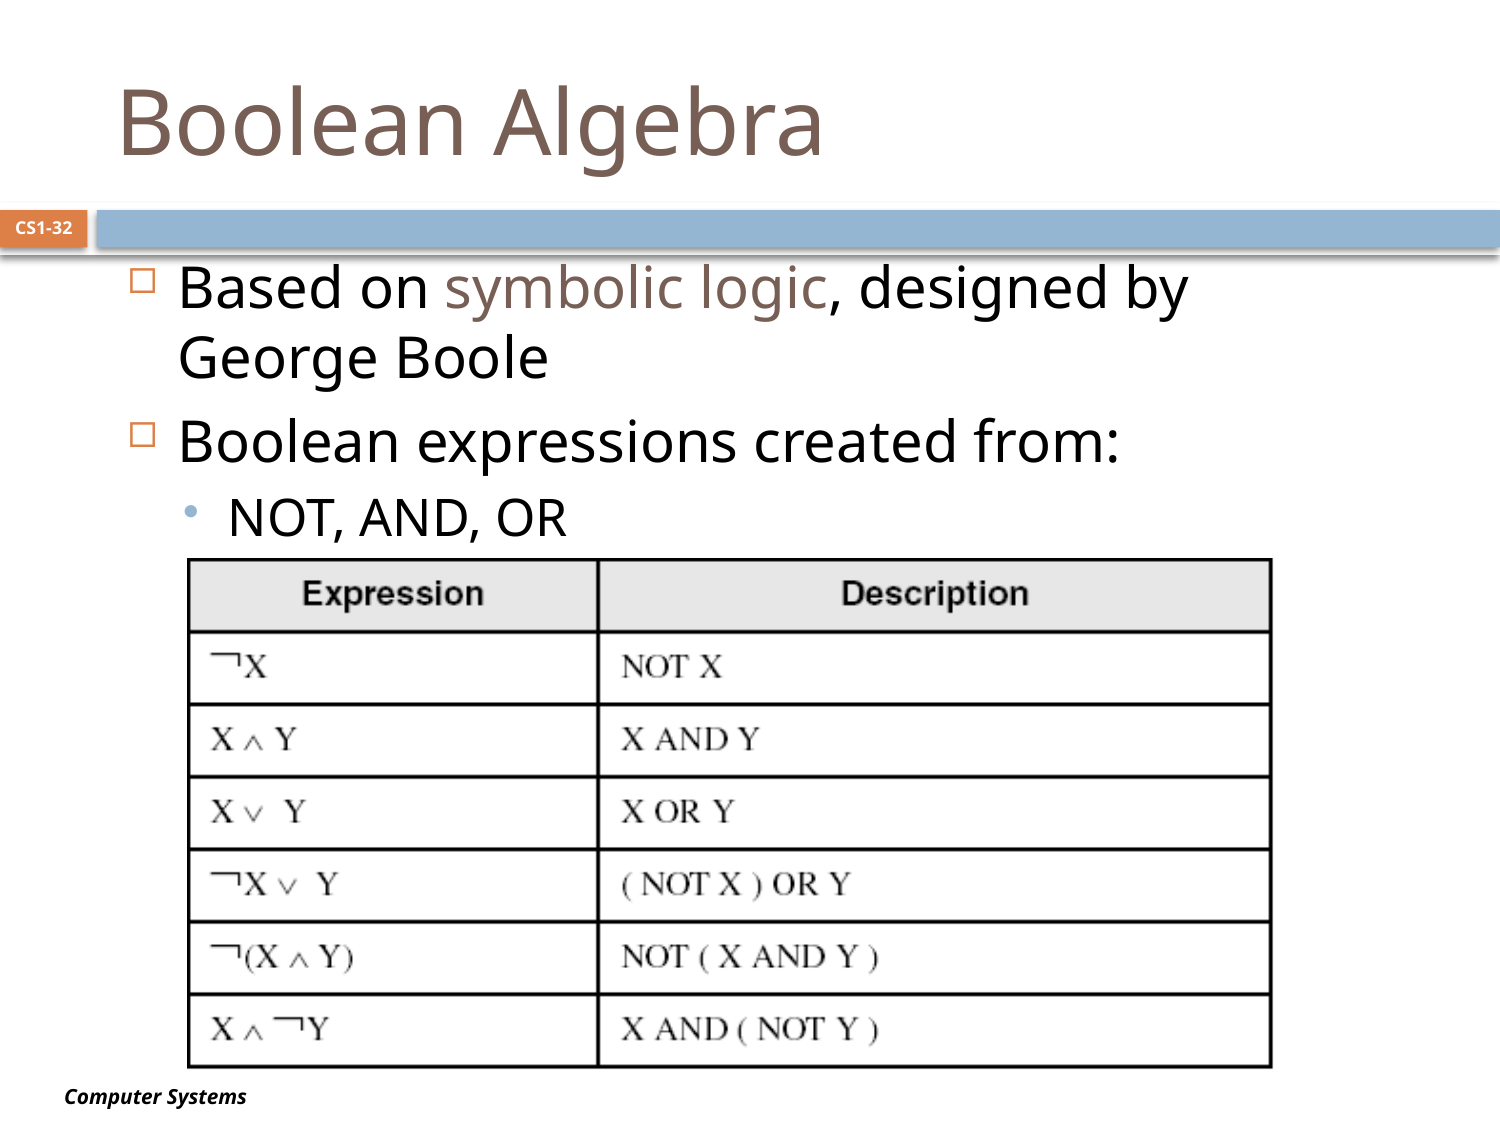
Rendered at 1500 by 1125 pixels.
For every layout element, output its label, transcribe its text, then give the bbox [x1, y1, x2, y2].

slide_number CS1-32 [0, 208, 88, 249]
picture [187, 558, 1276, 1071]
list Based on symbolic logic, designed by George Boole Boolean expressions created from: NOT, AND, OR [112, 243, 1388, 557]
title Boolean Algebra [100, 37, 1438, 200]
